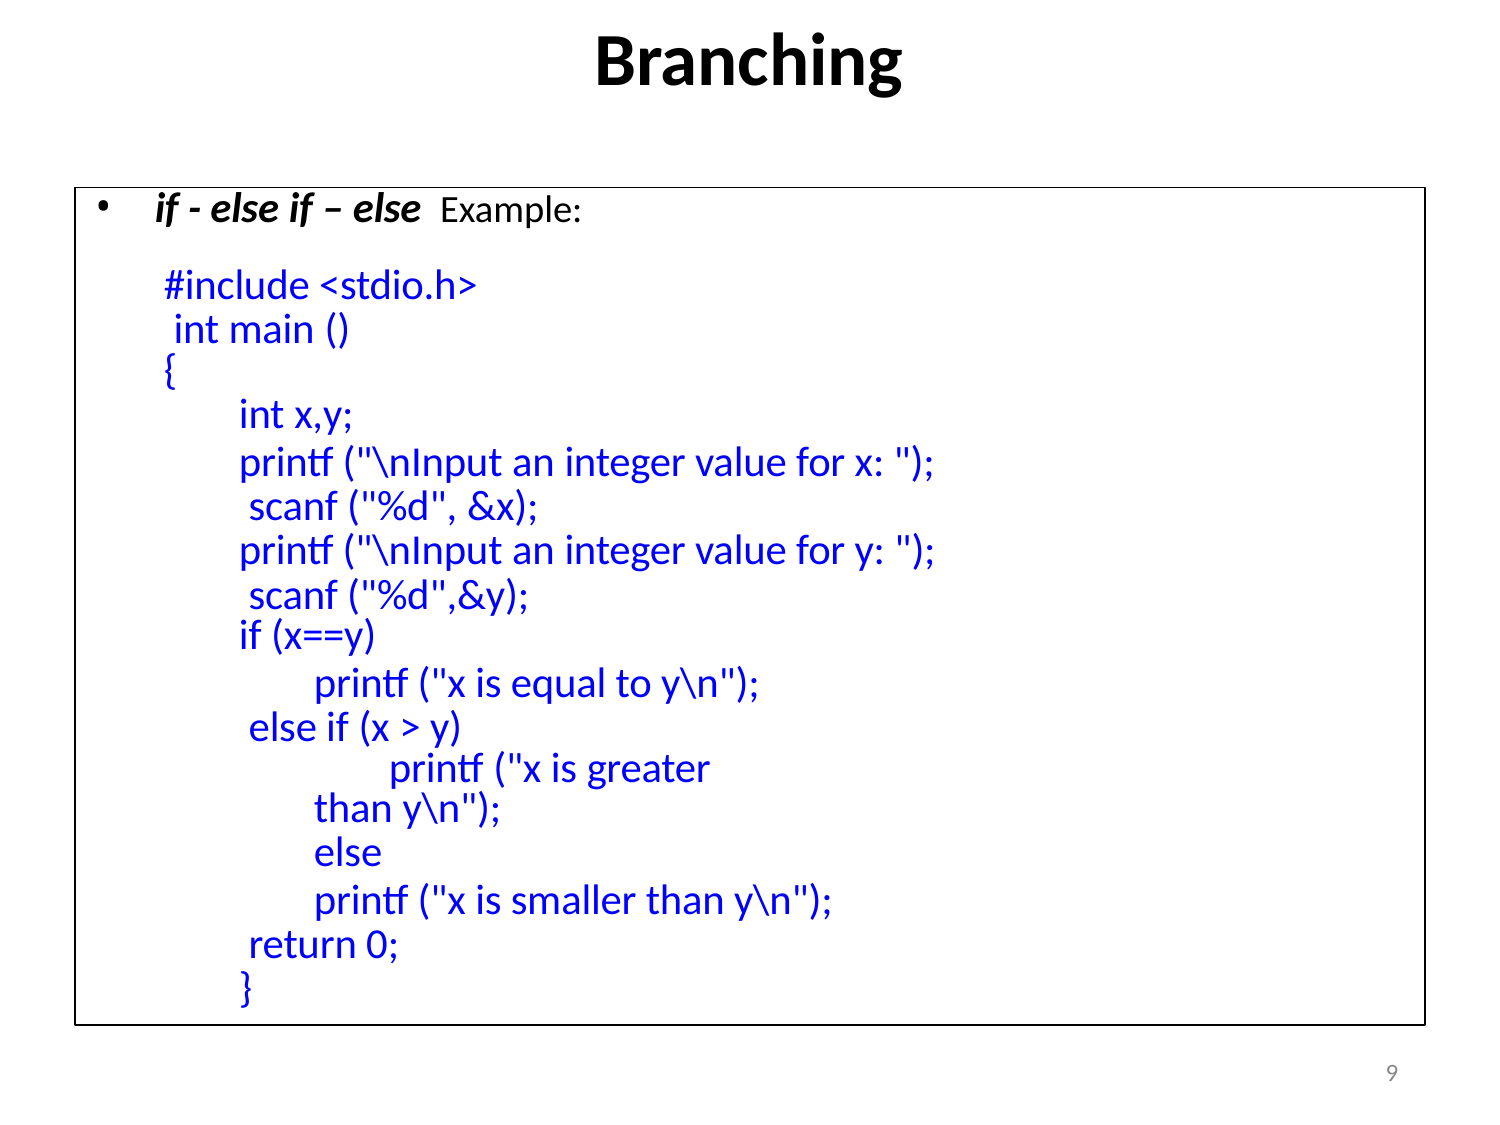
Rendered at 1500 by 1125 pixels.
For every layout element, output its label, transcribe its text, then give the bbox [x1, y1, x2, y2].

text_box 9 [1379, 1060, 1418, 1087]
title Branching [592, 8, 908, 199]
text_box [74, 187, 1425, 1025]
text_box if - else if – else Example: #include <stdio.h> int main () { int x,y; printf ("\nInput an integer value for x: "); scanf ("%d", &x); printf ("\nInput an integer value for y: "); scanf ("%d",&y); if (x==y) printf ("x is equal to y\n"); else if (x > y) printf ("x is greater than y\n"); else printf ("x is smaller than y\n"); return 0; } [93, 151, 946, 1012]
